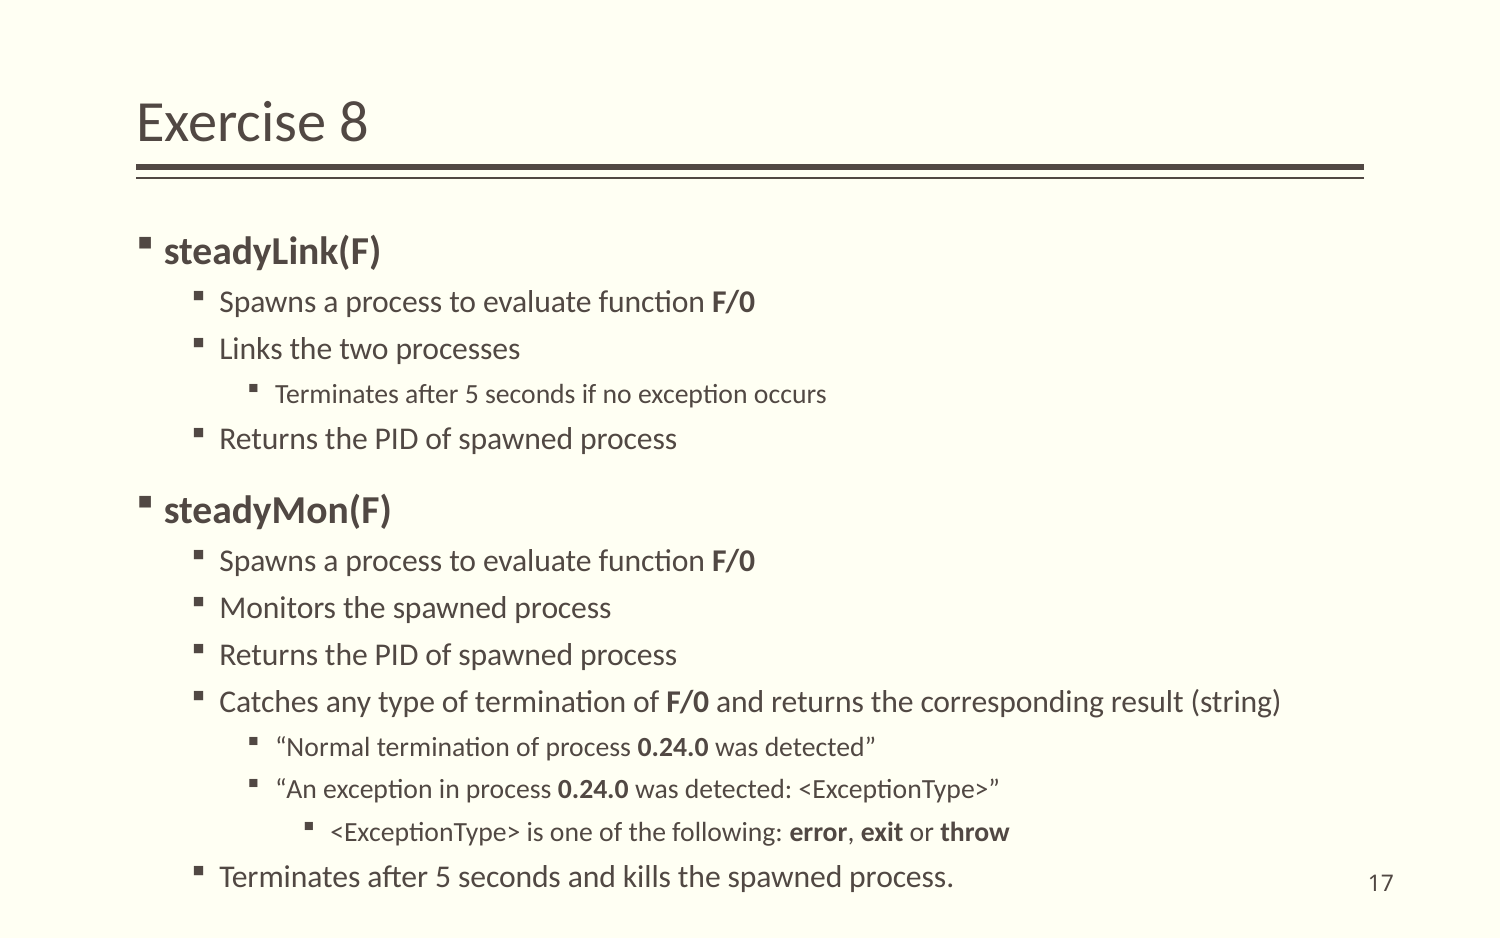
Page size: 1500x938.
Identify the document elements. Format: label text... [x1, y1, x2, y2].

title Exercise 8 [135, 10, 1364, 161]
list steadyLink(F) Spawns a process to evaluate function F/0 Links the two processes Terminates after 5 seconds if no exception occurs Returns the PID of spawned process steadyMon(F) Spawns a process to evaluate function F/0 Monitors the spawned process Returns the PID of spawned process Catches any type of termination of F/0 and returns the corresponding result (string) “Normal termination of process 0.24.0 was detected” “An exception in process 0.24.0 was detected: <ExceptionType>” <ExceptionType> is one of the following: error, exit or throw Terminates after 5 seconds and kills the spawned process. [135, 218, 1364, 905]
